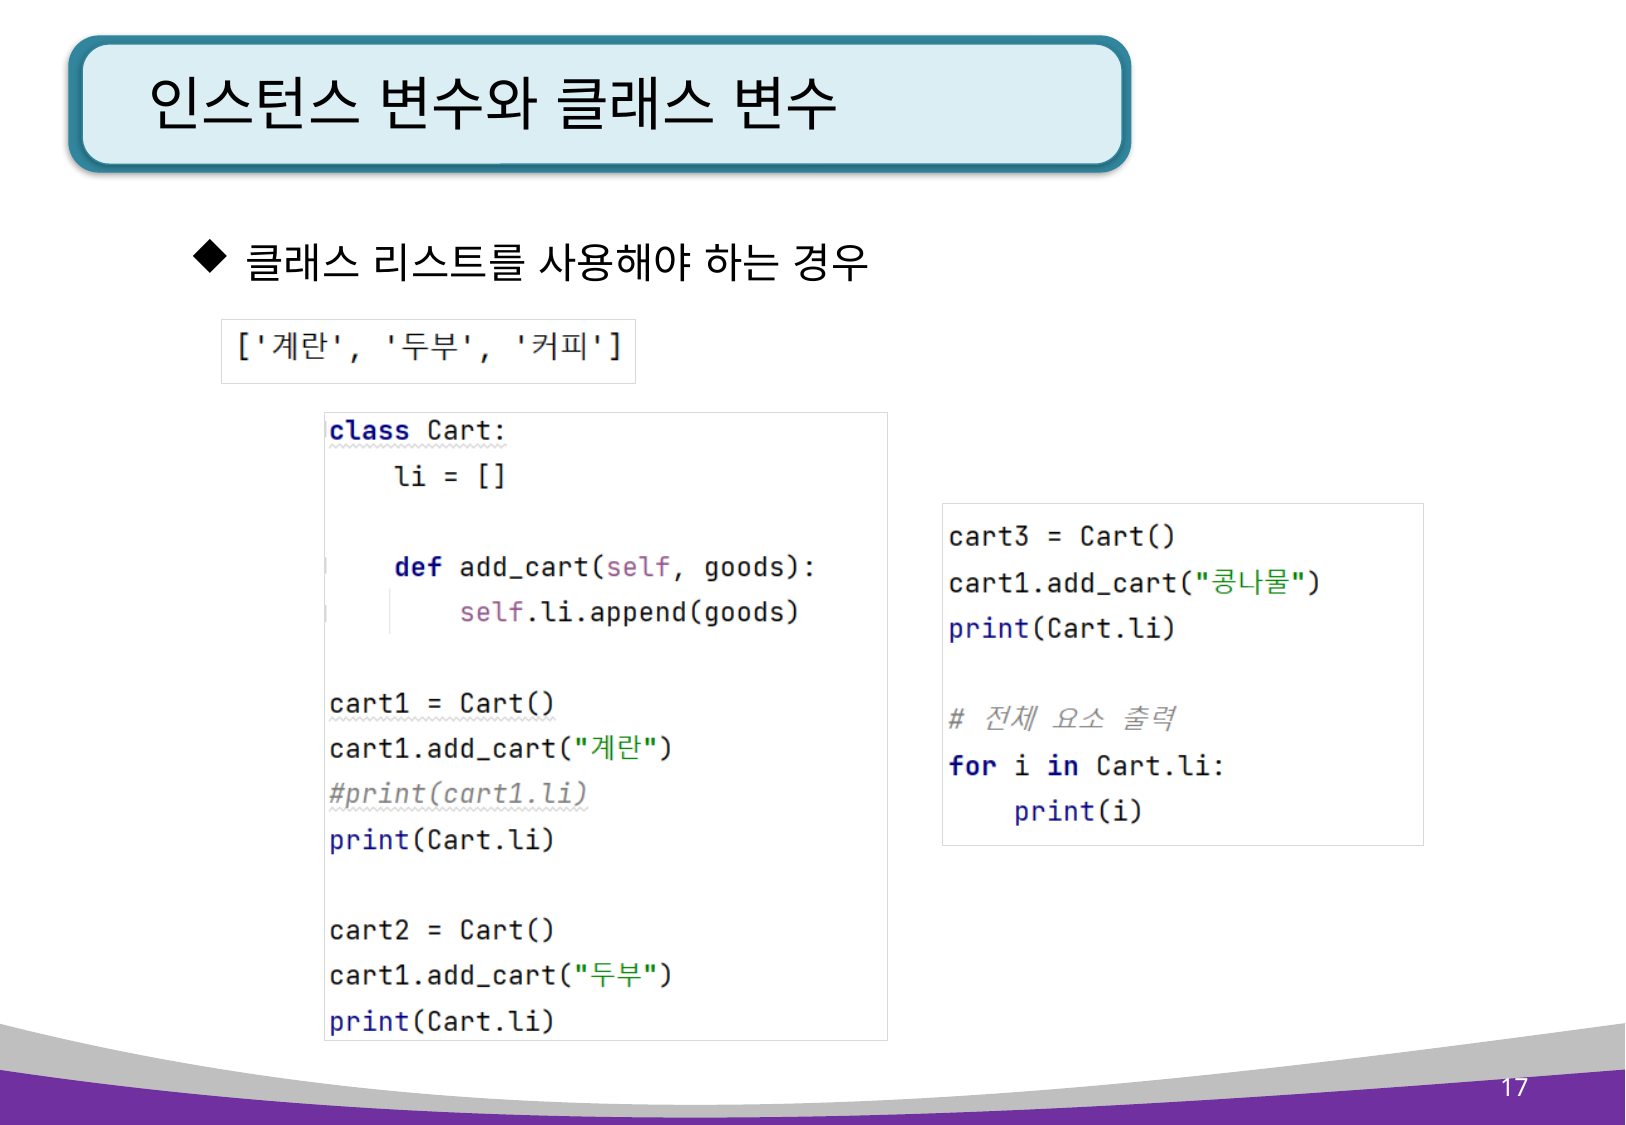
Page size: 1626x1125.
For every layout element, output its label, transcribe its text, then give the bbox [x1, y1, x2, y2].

picture [221, 319, 636, 384]
title 인스턴스 변수와 클래스 변수 [103, 32, 1121, 173]
slide_number 17 [1452, 1058, 1544, 1119]
picture [942, 503, 1424, 847]
text_box 클래스 리스트를 사용해야 하는 경우 [172, 206, 1039, 293]
picture [324, 411, 888, 1041]
